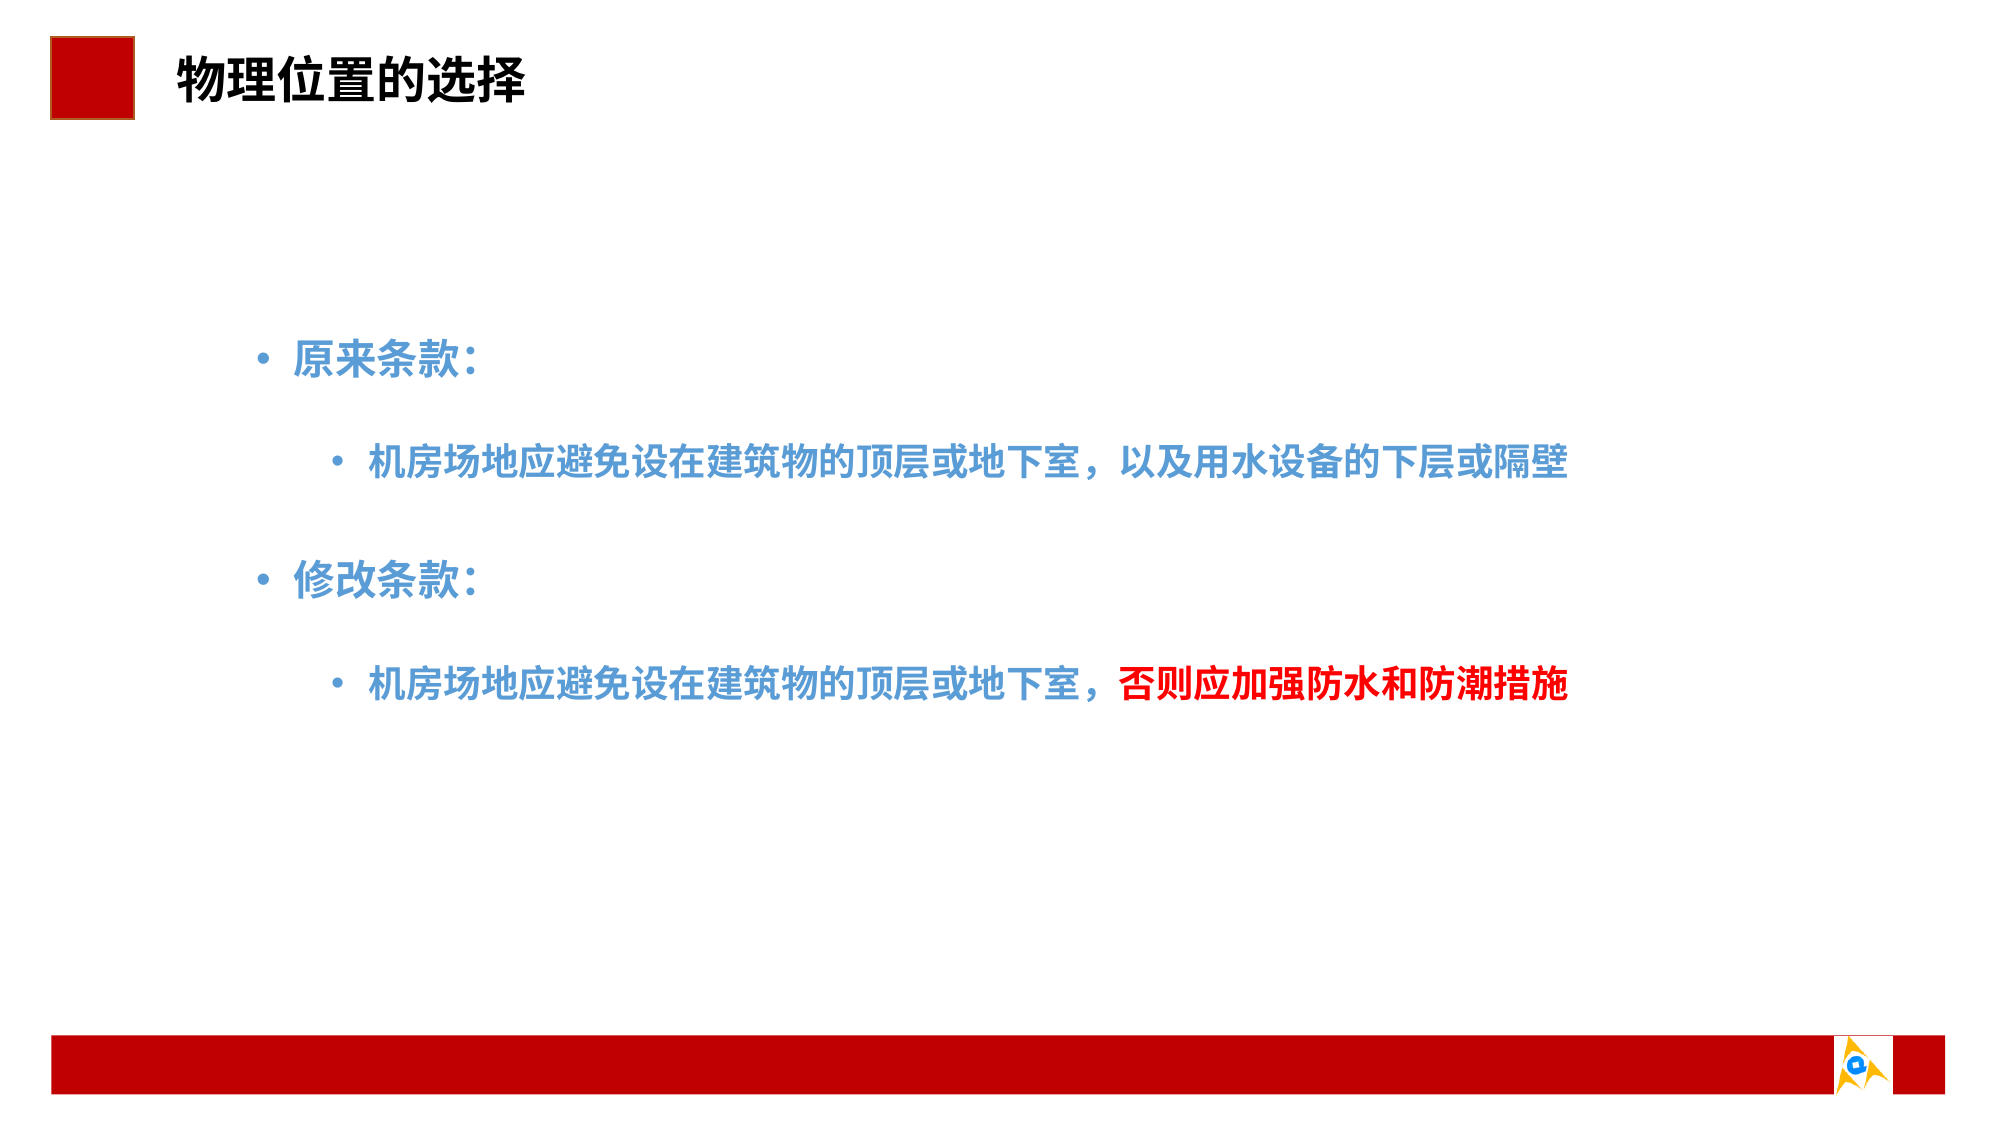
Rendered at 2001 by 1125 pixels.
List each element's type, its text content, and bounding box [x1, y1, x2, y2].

text_box 原来条款： 机房场地应避免设在建筑物的顶层或地下室，以及用水设备的下层或隔壁 修改条款： 机房场地应避免设在建筑物的顶层或地下室，否则应加强防水和防潮措施 [241, 275, 1837, 1056]
title 物理位置的选择 [161, 36, 1000, 120]
picture [1834, 1036, 1893, 1096]
